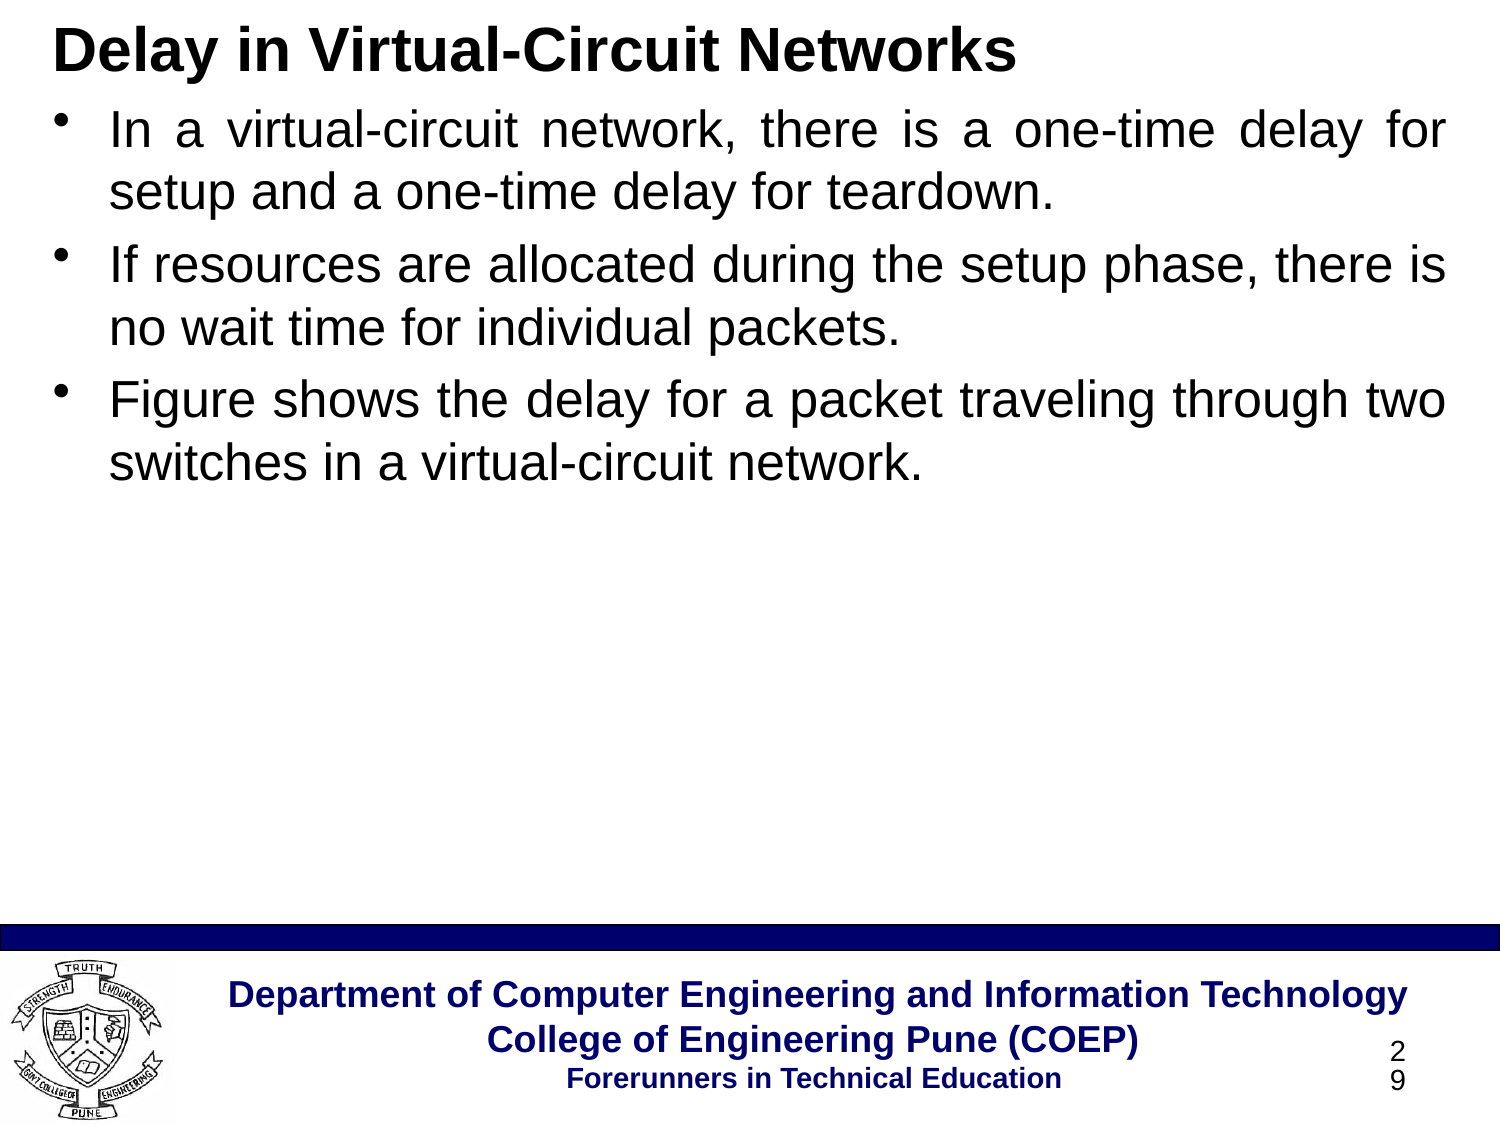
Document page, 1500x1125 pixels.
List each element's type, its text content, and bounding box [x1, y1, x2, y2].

title Delay in Virtual-Circuit Networks [37, 12, 1426, 81]
text_box 29 [1374, 1024, 1425, 1088]
list In a virtual-circuit network, there is a one-time delay for setup and a one-time delay for teardown. If resources are allocated during the setup phase, there is no wait time for individual packets. Figure shows the delay for a packet traveling through two switches in a virtual-circuit network. [37, 87, 1463, 901]
text_box [0, 924, 1500, 950]
picture [0, 954, 176, 1125]
